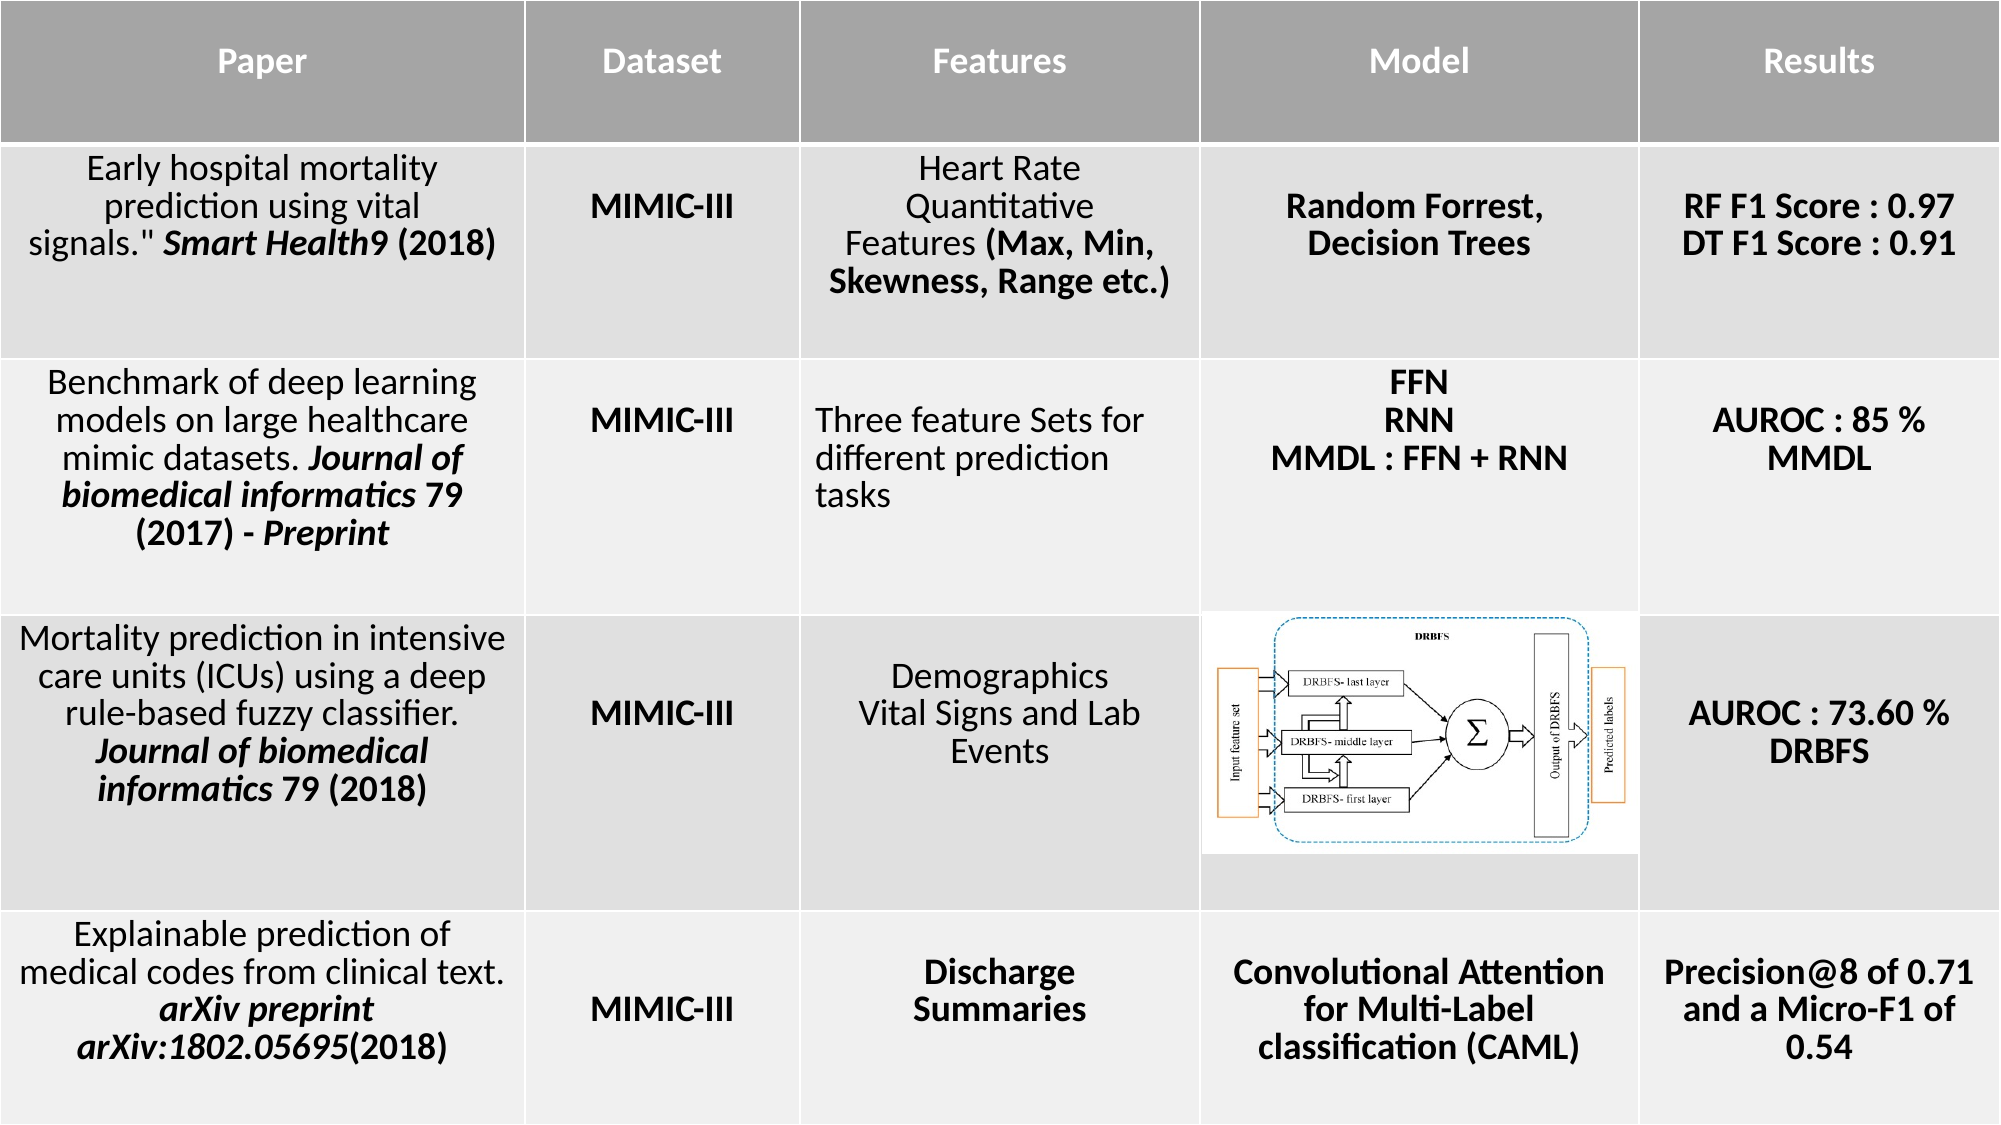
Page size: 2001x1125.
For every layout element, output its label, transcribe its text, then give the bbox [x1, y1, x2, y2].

table_cell RF F1 Score : 0.97 DT F1 Score : 0.91 [1640, 147, 1999, 358]
table_cell FFN RNN MMDL : FFN + RNN [1201, 360, 1638, 614]
table_header Features [801, 1, 1199, 142]
table_cell Random Forrest, Decision Trees [1201, 147, 1638, 358]
table_cell Precision@8 of 0.71 and a Micro-F1 of 0.54 [1640, 912, 1999, 1124]
table_header Model [1201, 1, 1638, 142]
table_cell Explainable prediction of medical codes from clinical text. arXiv preprint arXiv:1802.05695(2018) [1, 912, 524, 1124]
table_cell Three feature Sets for different prediction tasks [801, 360, 1199, 614]
table_cell Discharge Summaries [801, 912, 1199, 1124]
table_cell Convolutional Attention for Multi-Label classification (CAML) [1201, 912, 1638, 1124]
table_header Dataset [526, 1, 799, 142]
table_cell MIMIC-III [526, 616, 799, 910]
table_cell Early hospital mortality prediction using vital signals." Smart Health9 (2018) [1, 147, 524, 358]
table_cell DRBFS [1201, 616, 1638, 910]
table_cell Mortality prediction in intensive care units (ICUs) using a deep rule-based fuzzy classifier. Journal of biomedical informatics 79 (2018) [1, 616, 524, 910]
table_cell MIMIC-III [526, 912, 799, 1124]
table_cell Heart Rate Quantitative Features (Max, Min, Skewness, Range etc.) [801, 147, 1199, 358]
table_cell AUROC : 73.60 % DRBFS [1640, 616, 1999, 910]
table_header Paper [1, 1, 524, 142]
table_cell MIMIC-III [526, 147, 799, 358]
table_cell AUROC : 85 % MMDL [1640, 360, 1999, 614]
table_cell Demographics Vital Signs and Lab Events [801, 616, 1199, 910]
table_cell MIMIC-III [526, 360, 799, 614]
table_cell Benchmark of deep learning models on large healthcare mimic datasets. Journal of biomedical informatics 79 (2017) - Preprint [1, 360, 524, 614]
table_header Results [1640, 1, 1999, 142]
picture [1202, 611, 1639, 854]
